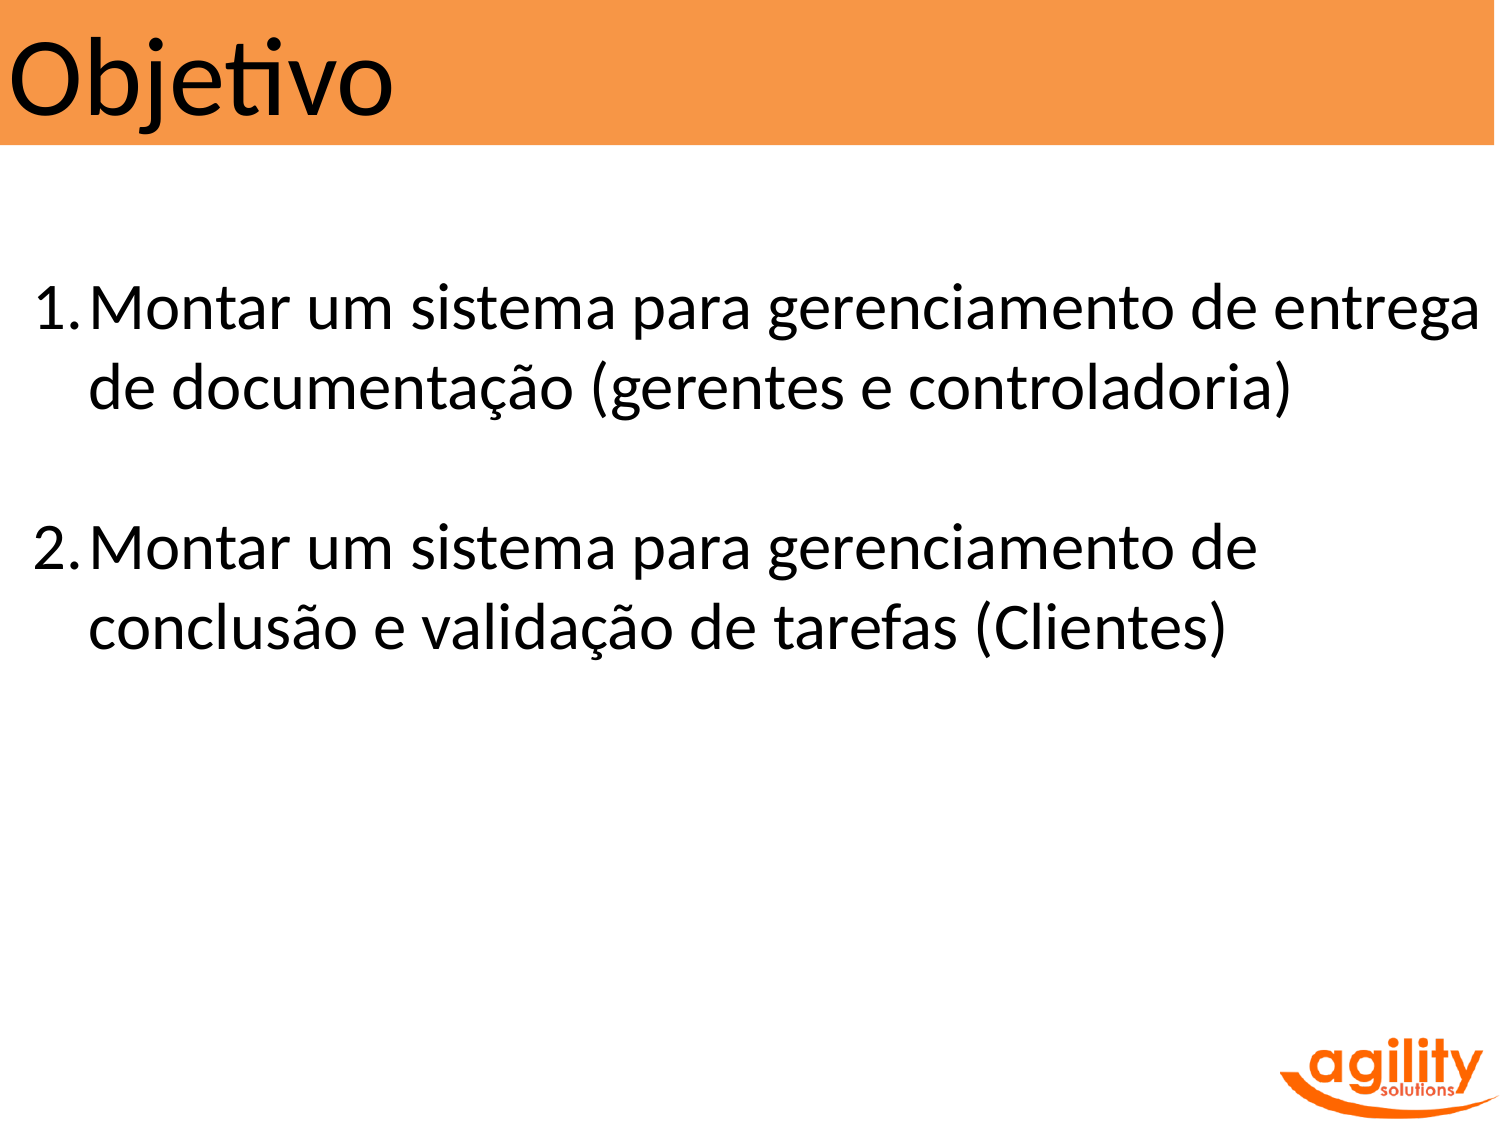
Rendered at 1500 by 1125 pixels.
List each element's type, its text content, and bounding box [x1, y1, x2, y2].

text_box Montar um sistema para gerenciamento de entrega de documentação (gerentes e controladoria) Montar um sistema para gerenciamento de conclusão e validação de tarefas (Clientes) [17, 255, 1500, 670]
picture [1279, 1022, 1500, 1120]
text_box Objetivo [0, 0, 1495, 146]
